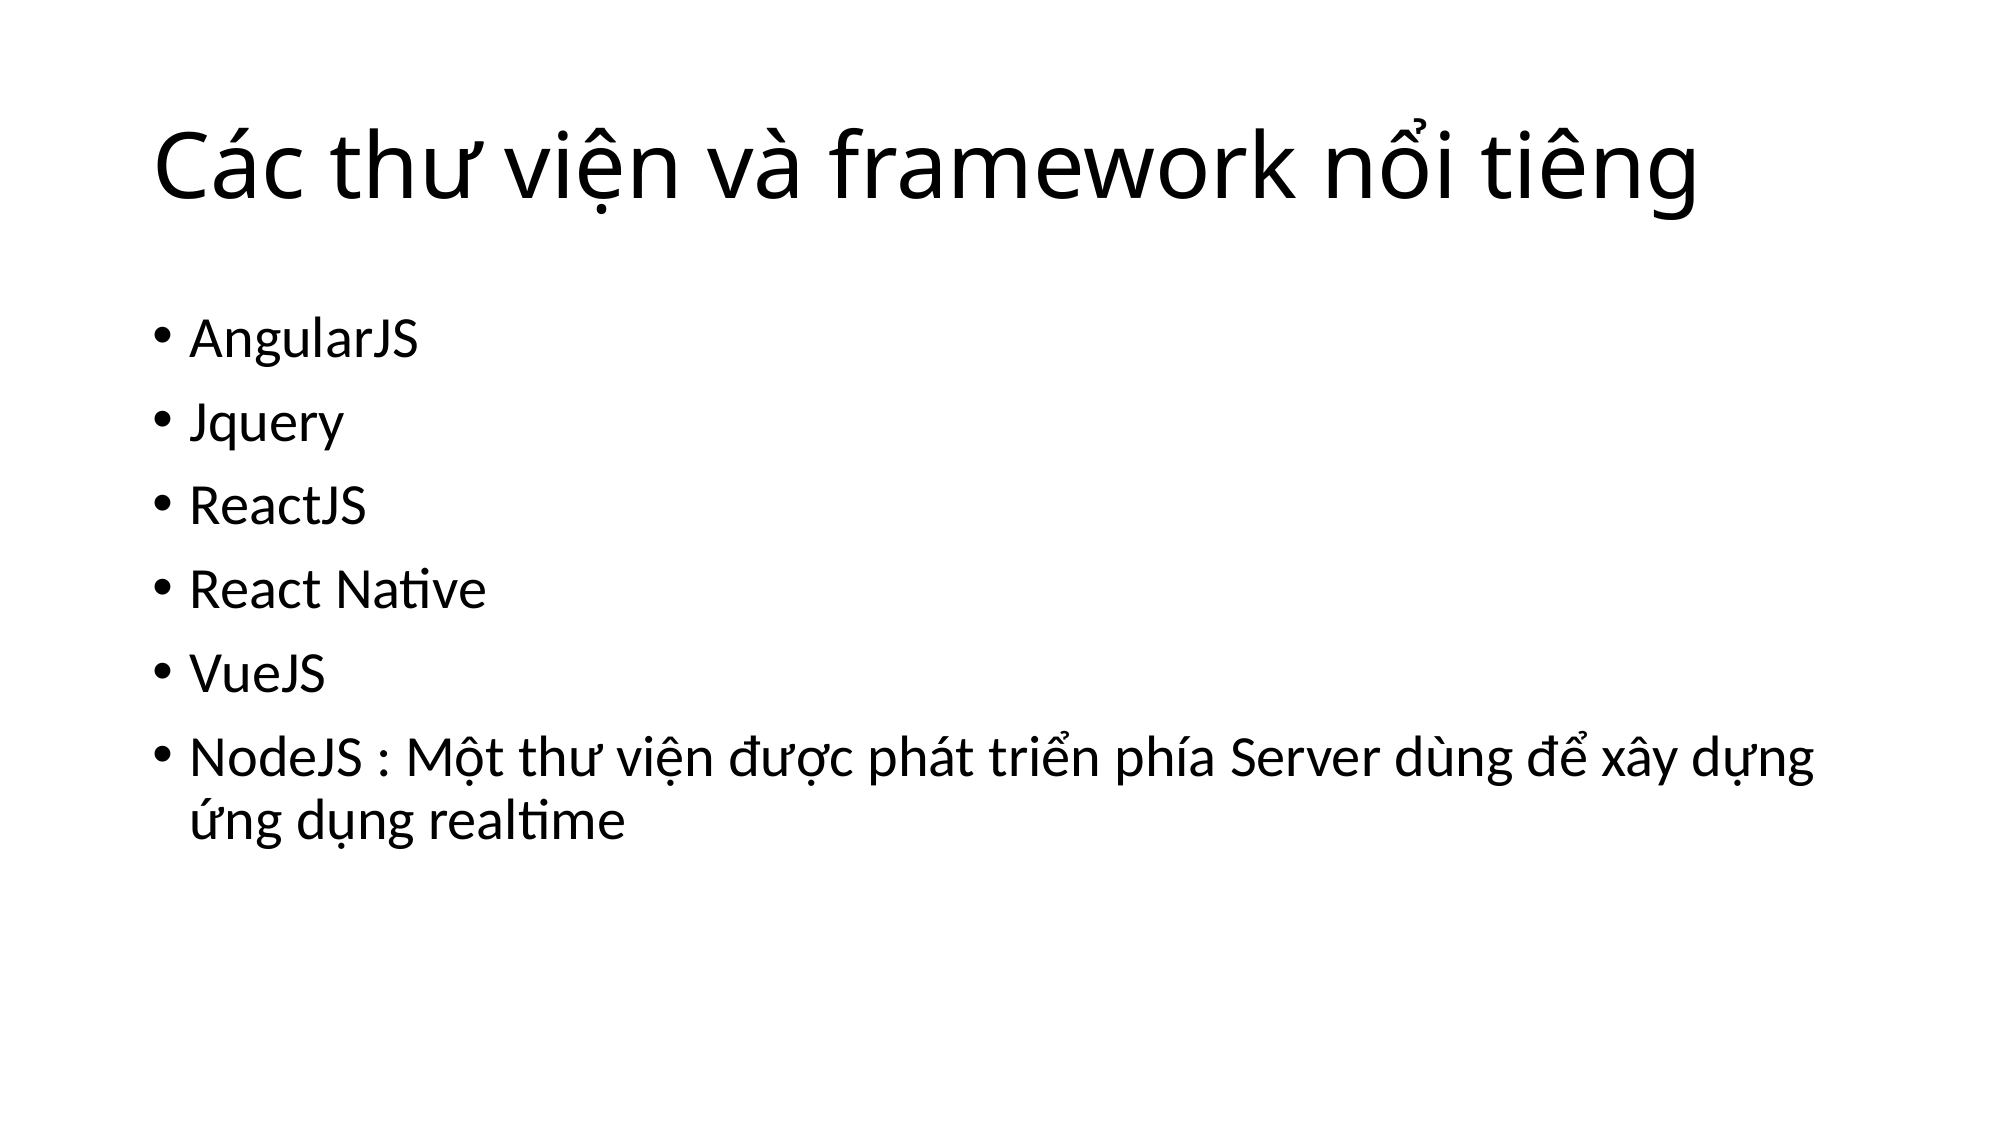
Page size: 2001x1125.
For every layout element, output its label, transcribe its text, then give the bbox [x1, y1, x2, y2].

list AngularJS Jquery ReactJS React Native VueJS NodeJS : Một thư viện được phát triển phía Server dùng để xây dựng ứng dụng realtime [137, 299, 1863, 1014]
title Các thư viện và framework nổi tiêng [137, 59, 1863, 278]
